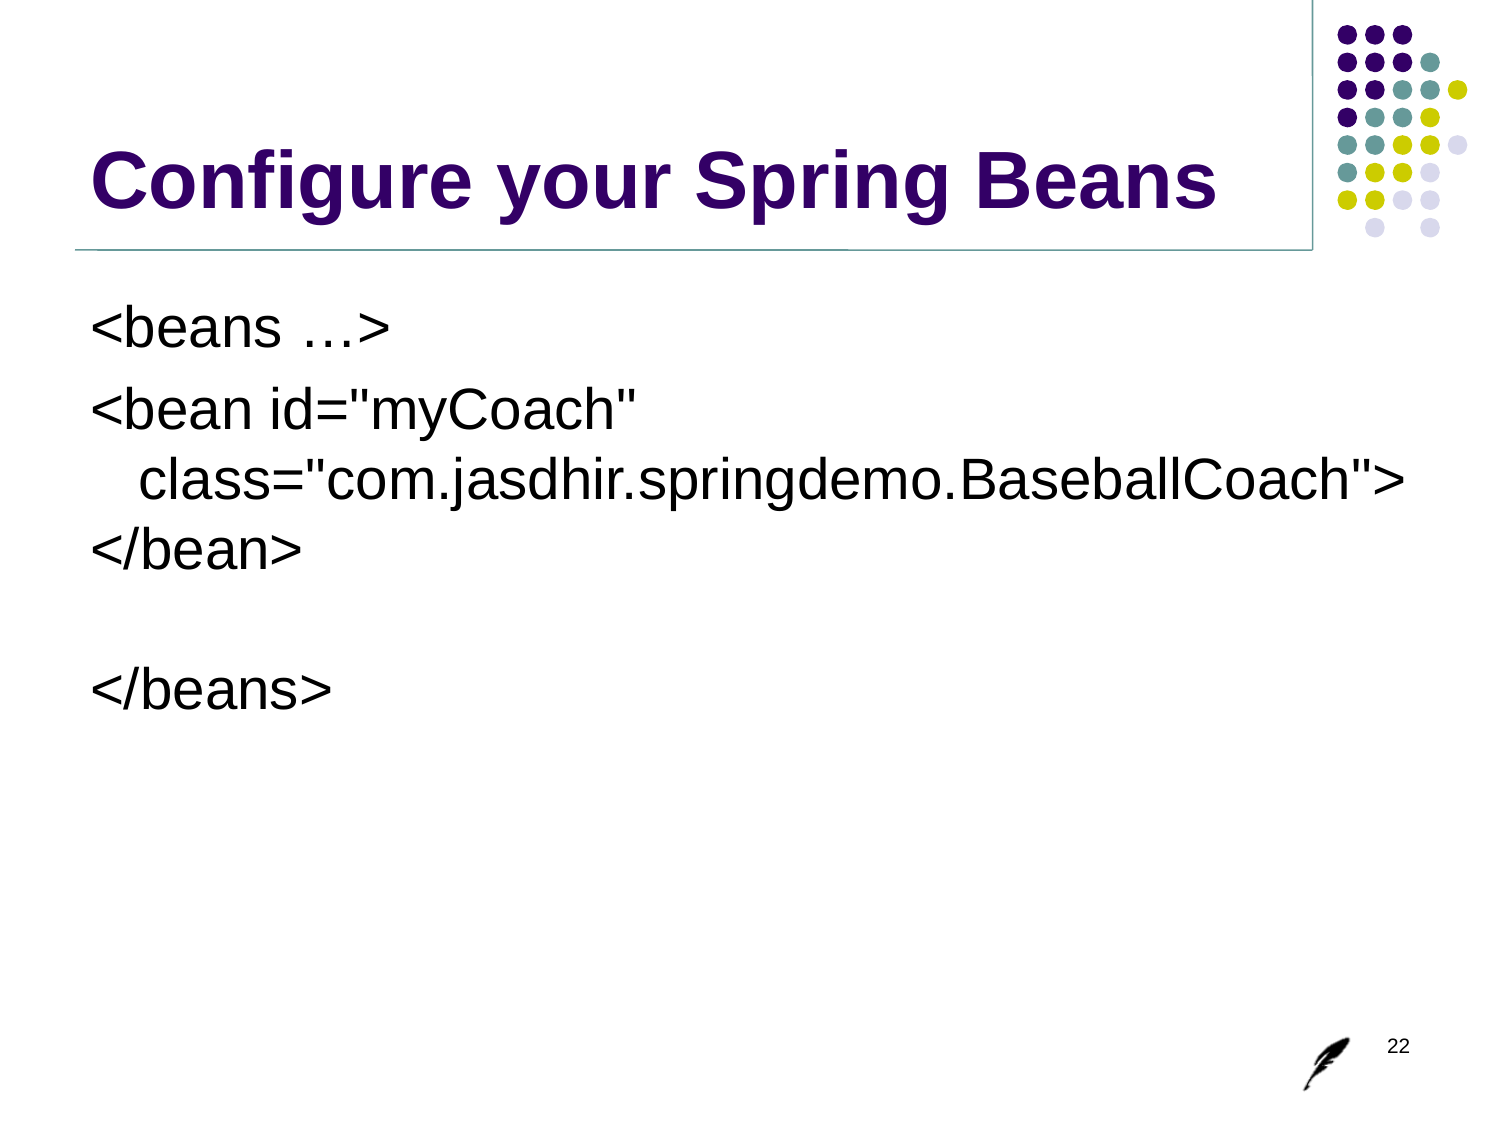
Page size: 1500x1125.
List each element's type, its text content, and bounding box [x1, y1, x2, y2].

list <beans …> <bean id="myCoach" class="com.jasdhir.springdemo.BaseballCoach"> </bean> </beans> [75, 282, 1425, 1006]
slide_number 22 [1074, 1025, 1425, 1100]
title Configure your Spring Beans [75, 20, 1313, 233]
